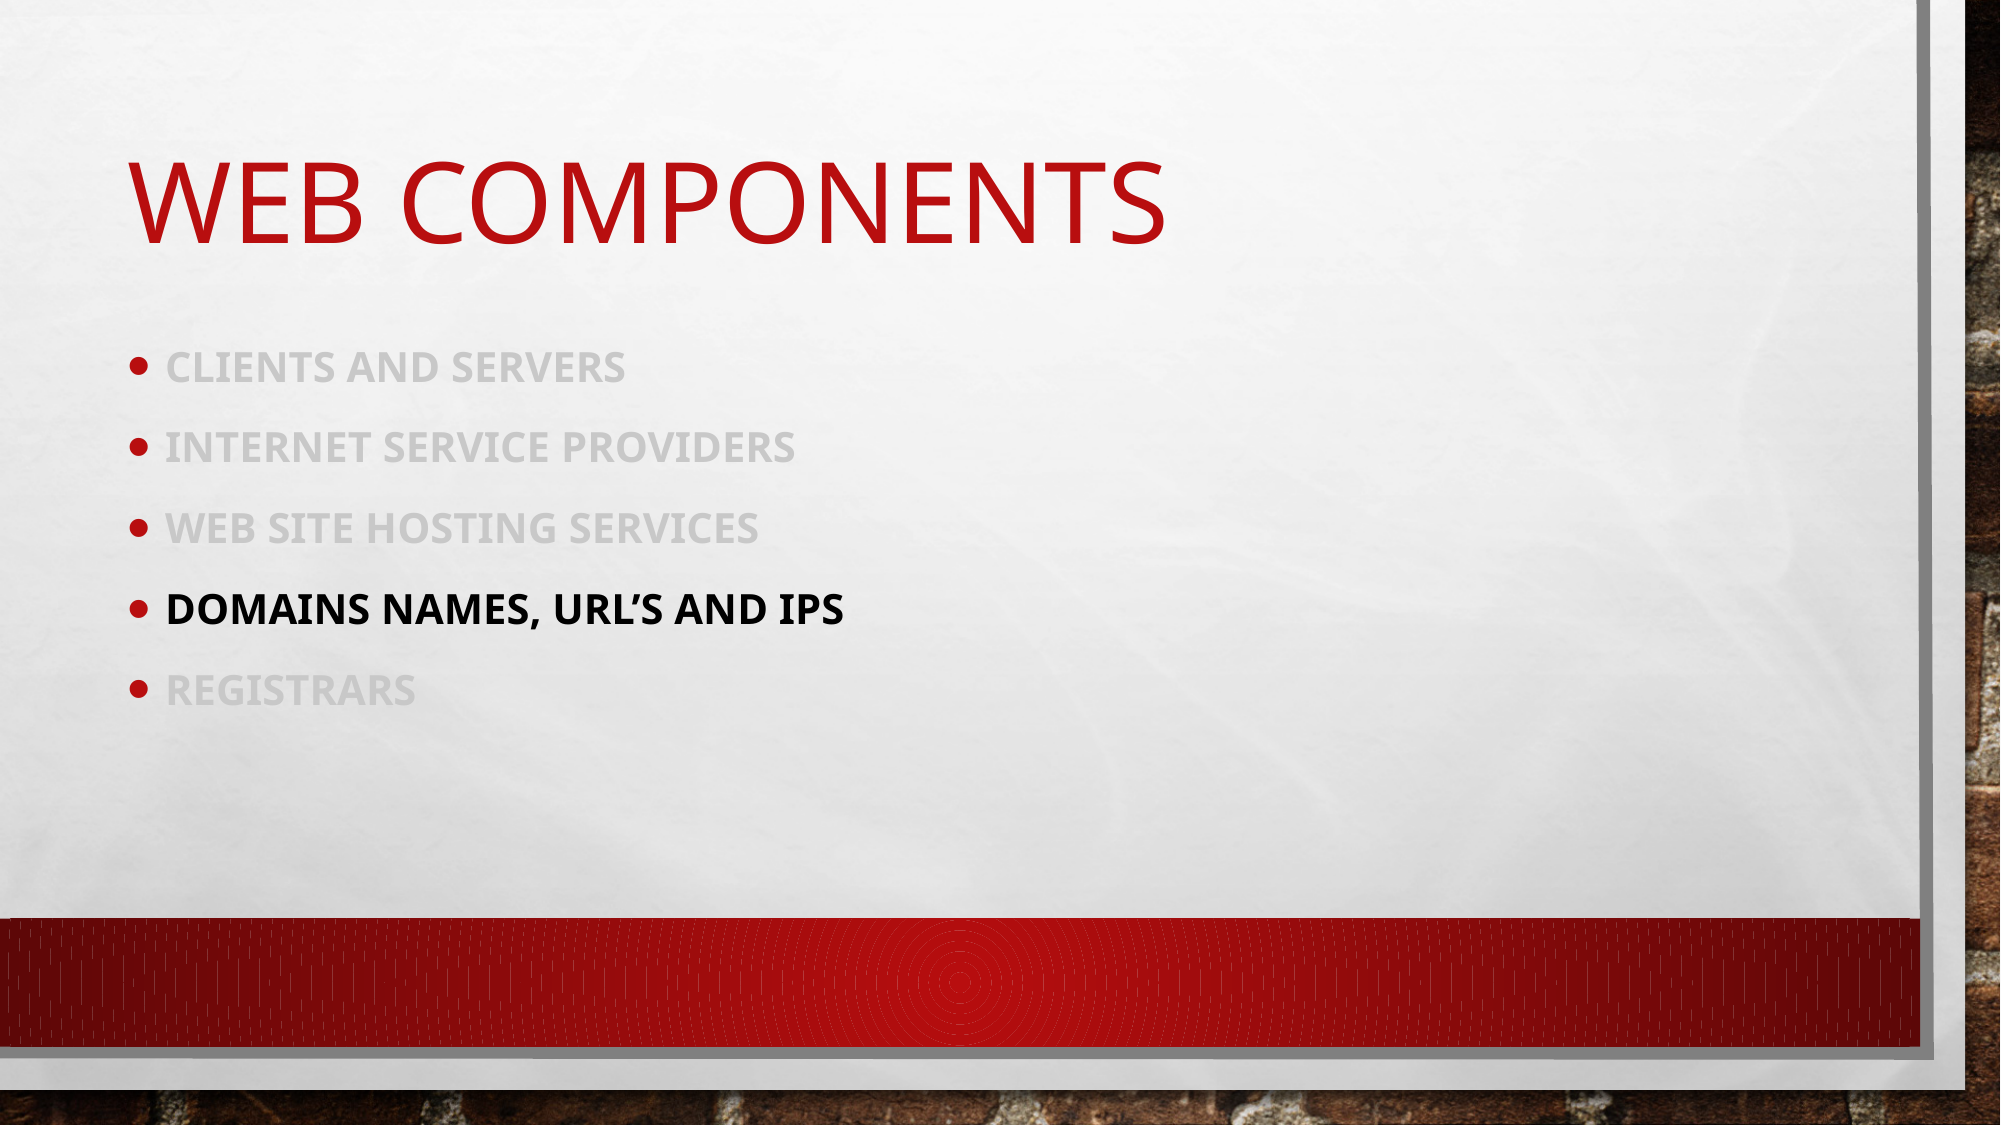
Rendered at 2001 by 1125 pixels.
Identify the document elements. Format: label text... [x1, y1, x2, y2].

title Web Components [112, 112, 1818, 302]
list Clients and Servers Internet Service Providers Web Site Hosting Services Domains Names, URL’s and Ips Registrars [112, 275, 1463, 850]
picture [0, 0, 2000, 1125]
